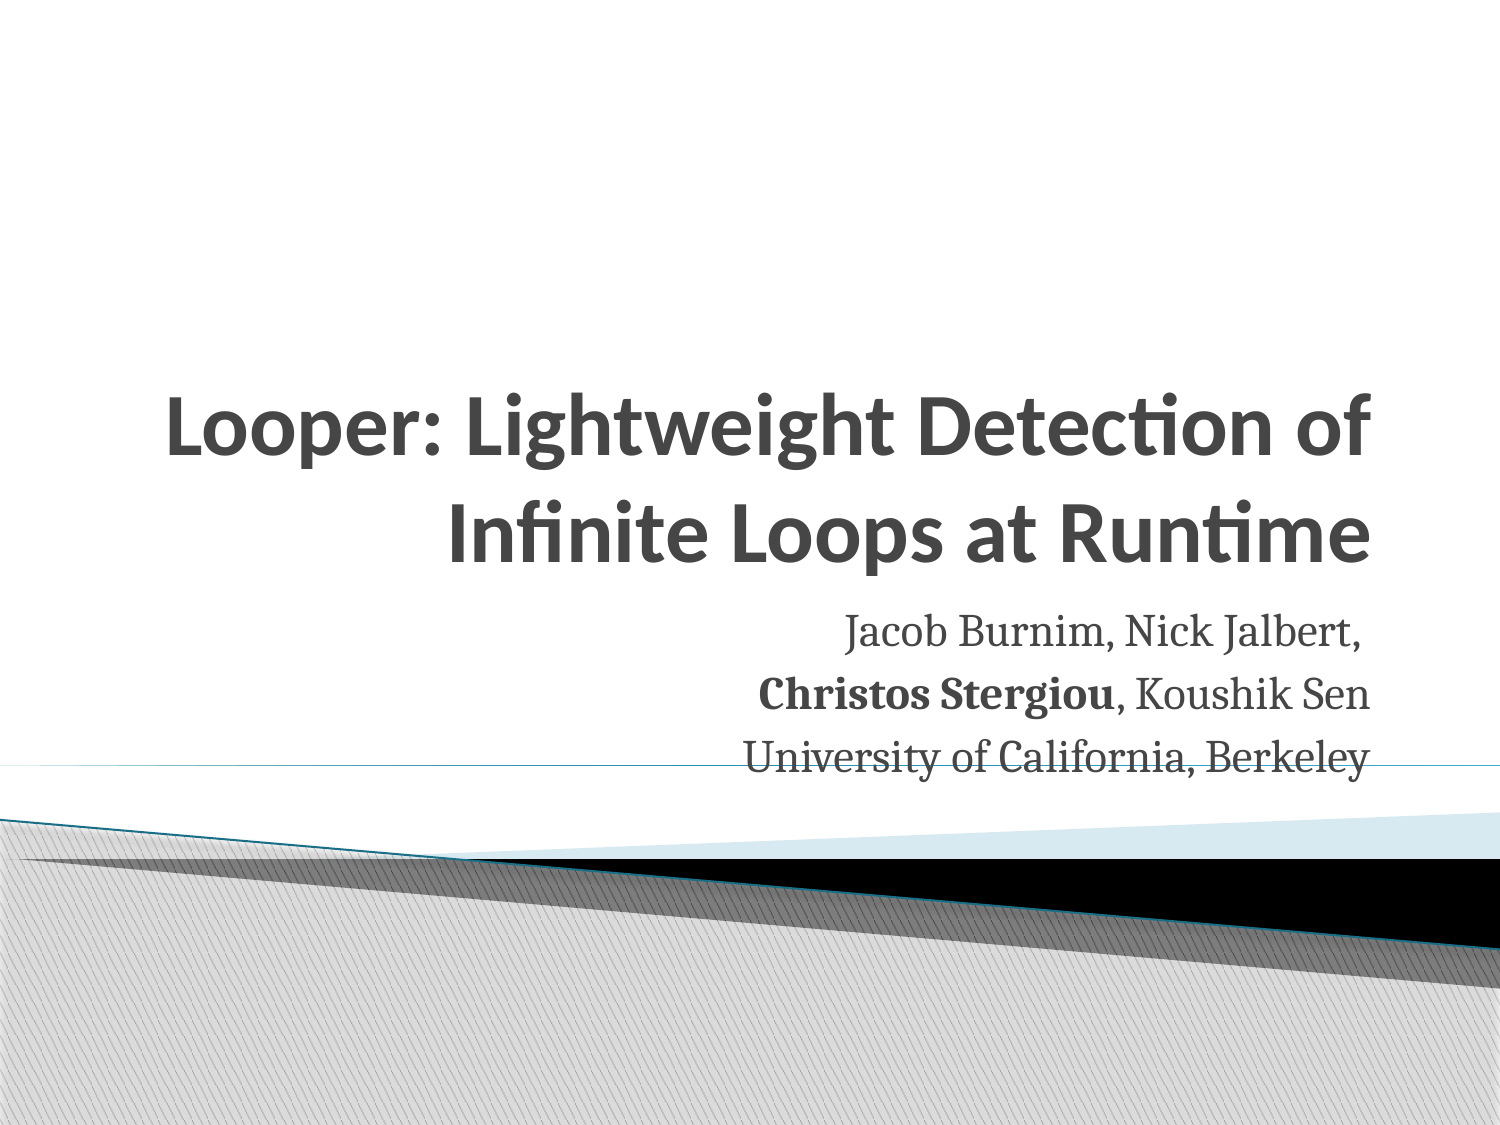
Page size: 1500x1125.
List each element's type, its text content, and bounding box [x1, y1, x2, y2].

title Looper: Lightweight Detection of Infinite Loops at Runtime [112, 287, 1388, 588]
picture [5, 859, 1500, 989]
subtitle Jacob Burnim, Nick Jalbert, Christos Stergiou, Koushik Sen University of California, Berkeley [112, 592, 1388, 790]
